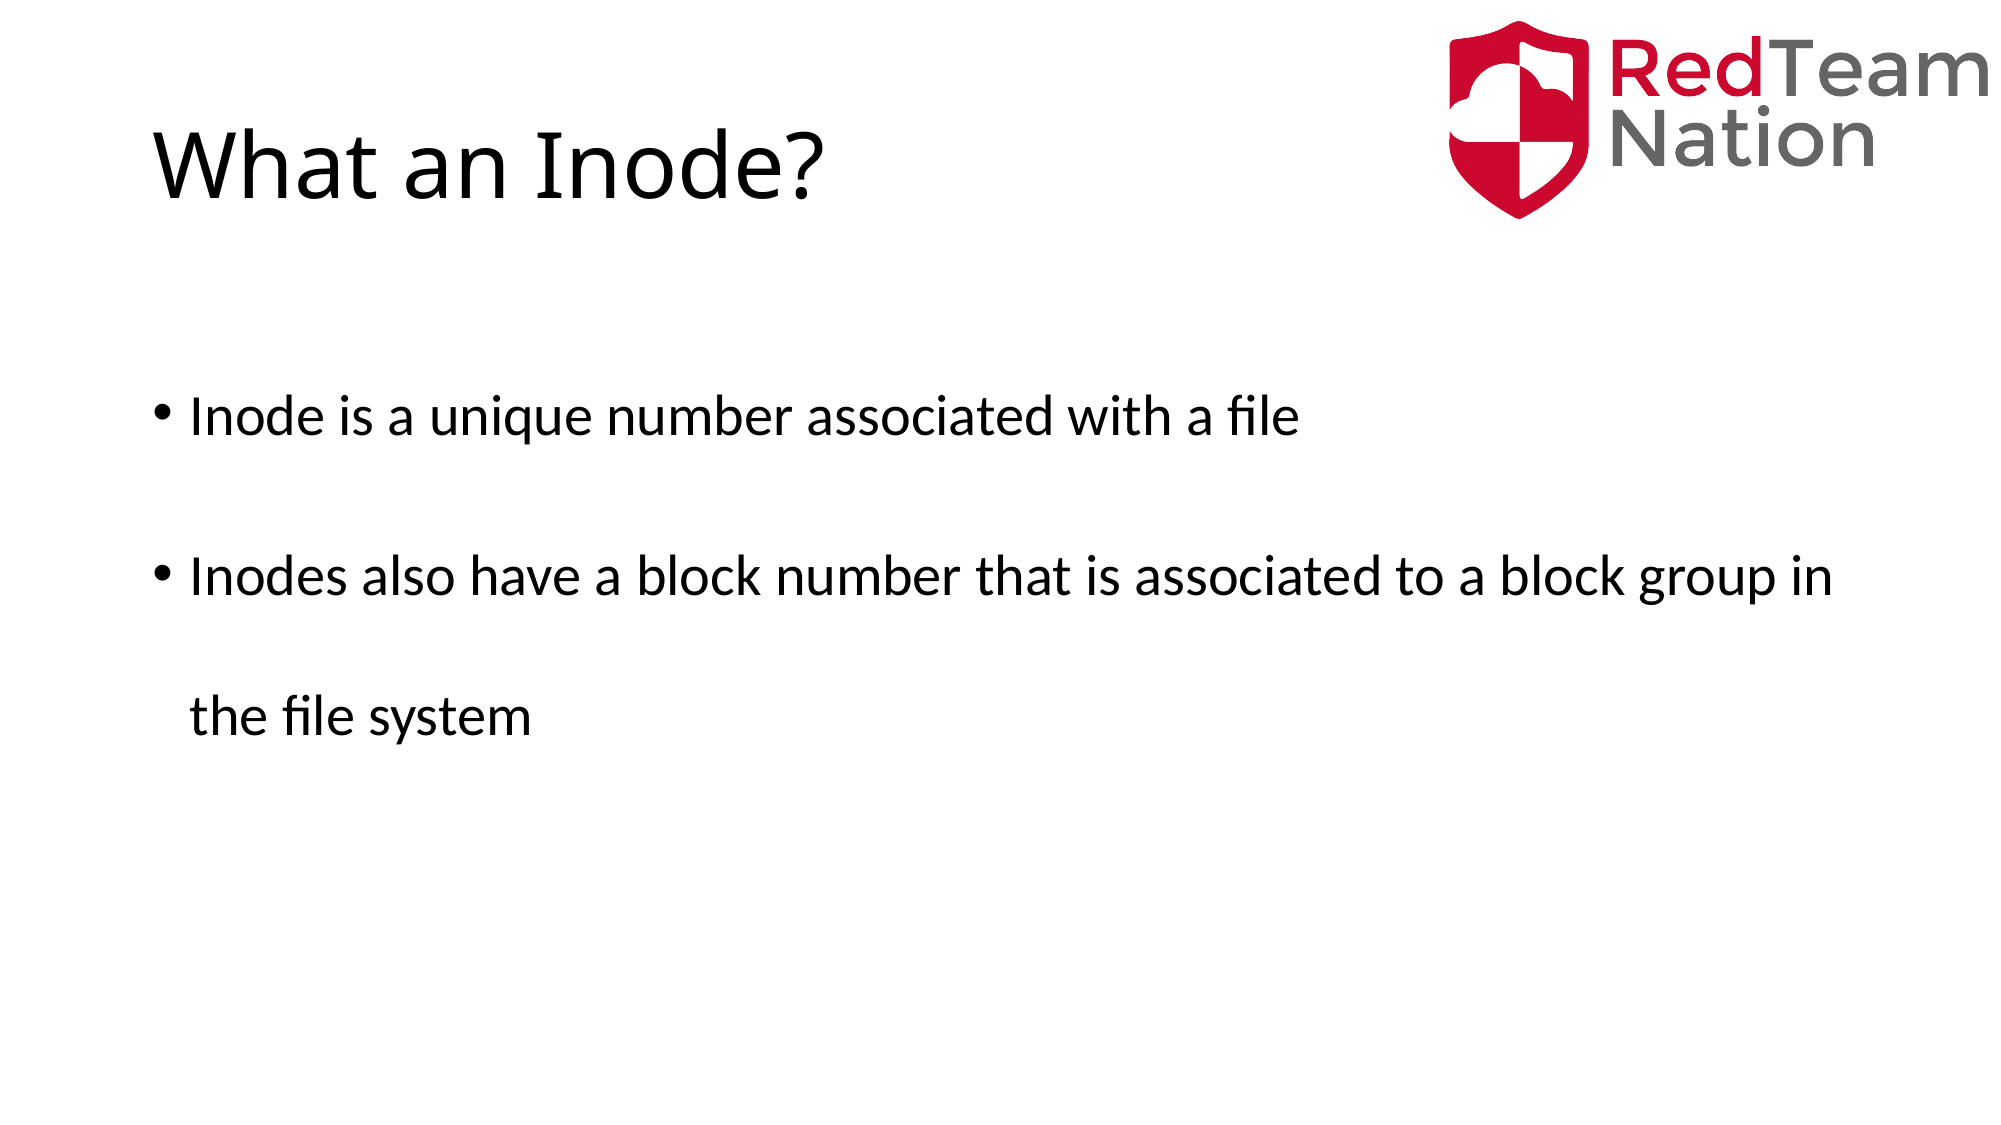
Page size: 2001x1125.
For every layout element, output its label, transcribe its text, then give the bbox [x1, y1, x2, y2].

title What an Inode? [137, 59, 1863, 278]
list Inode is a unique number associated with a file Inodes also have a block number that is associated to a block group in the file system [137, 299, 1863, 1014]
picture [1449, 21, 1988, 220]
